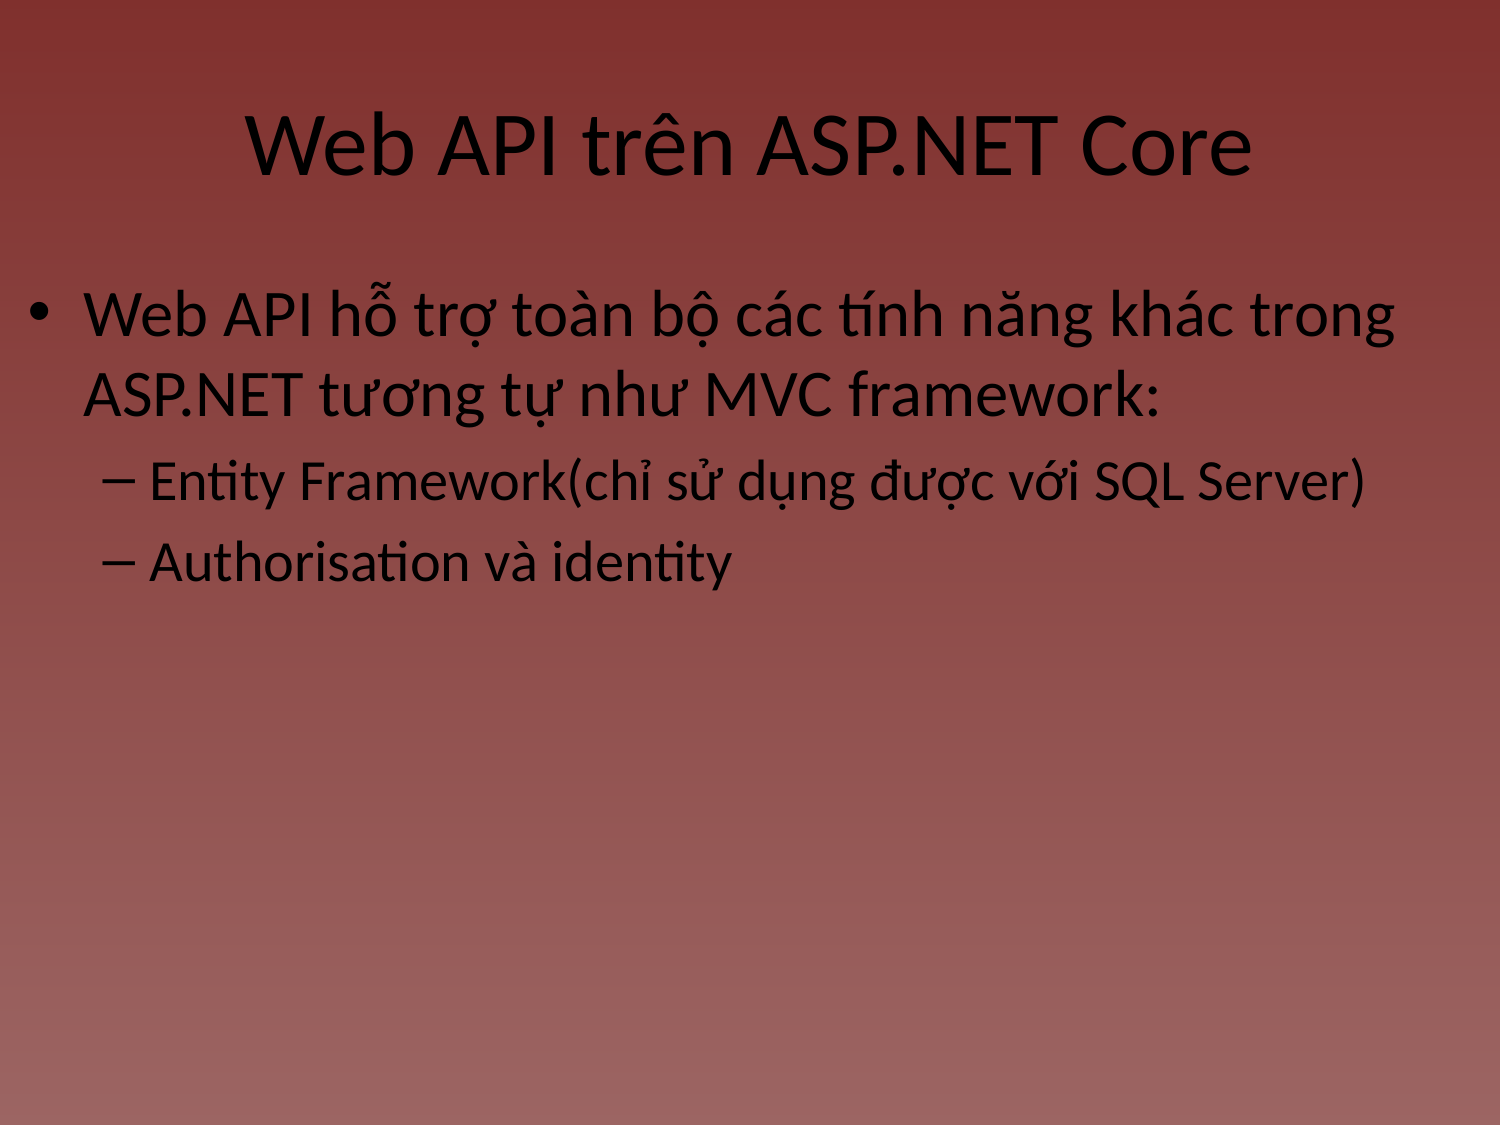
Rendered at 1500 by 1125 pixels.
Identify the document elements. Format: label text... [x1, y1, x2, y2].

title Web API trên ASP.NET Core [75, 45, 1425, 233]
list Web API hỗ trợ toàn bộ các tính năng khác trong ASP.NET tương tự như MVC framework: Entity Framework(chỉ sử dụng được với SQL Server) Authorisation và identity [12, 262, 1488, 1005]
